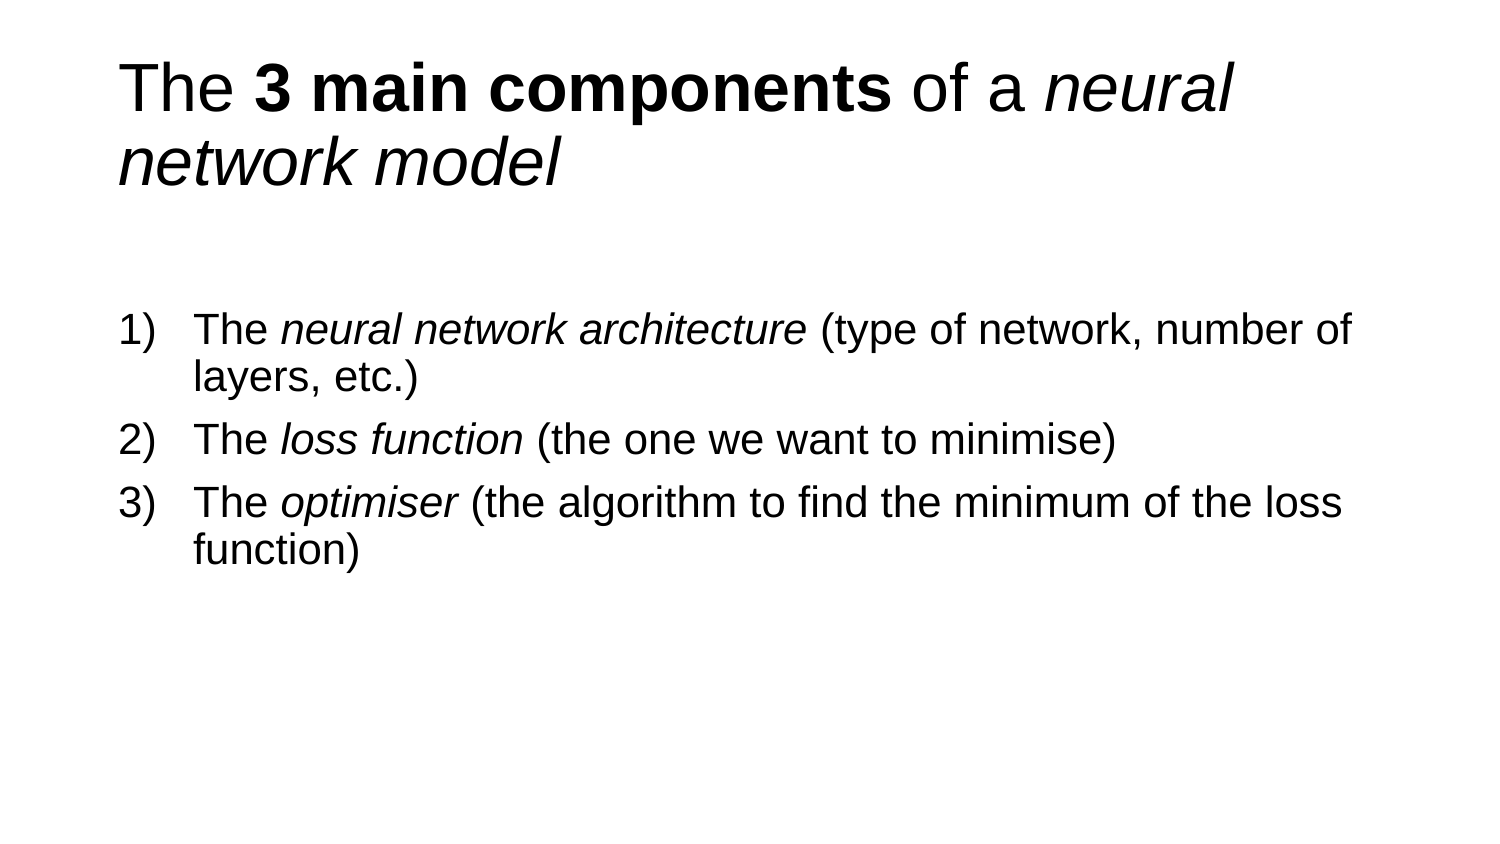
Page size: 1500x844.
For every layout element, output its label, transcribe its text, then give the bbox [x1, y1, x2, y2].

title The 3 main components of a neural network model [103, 44, 1397, 208]
list The neural network architecture (type of network, number of layers, etc.) The loss function (the one we want to minimise) The optimiser (the algorithm to find the minimum of the loss function) [103, 298, 1397, 760]
